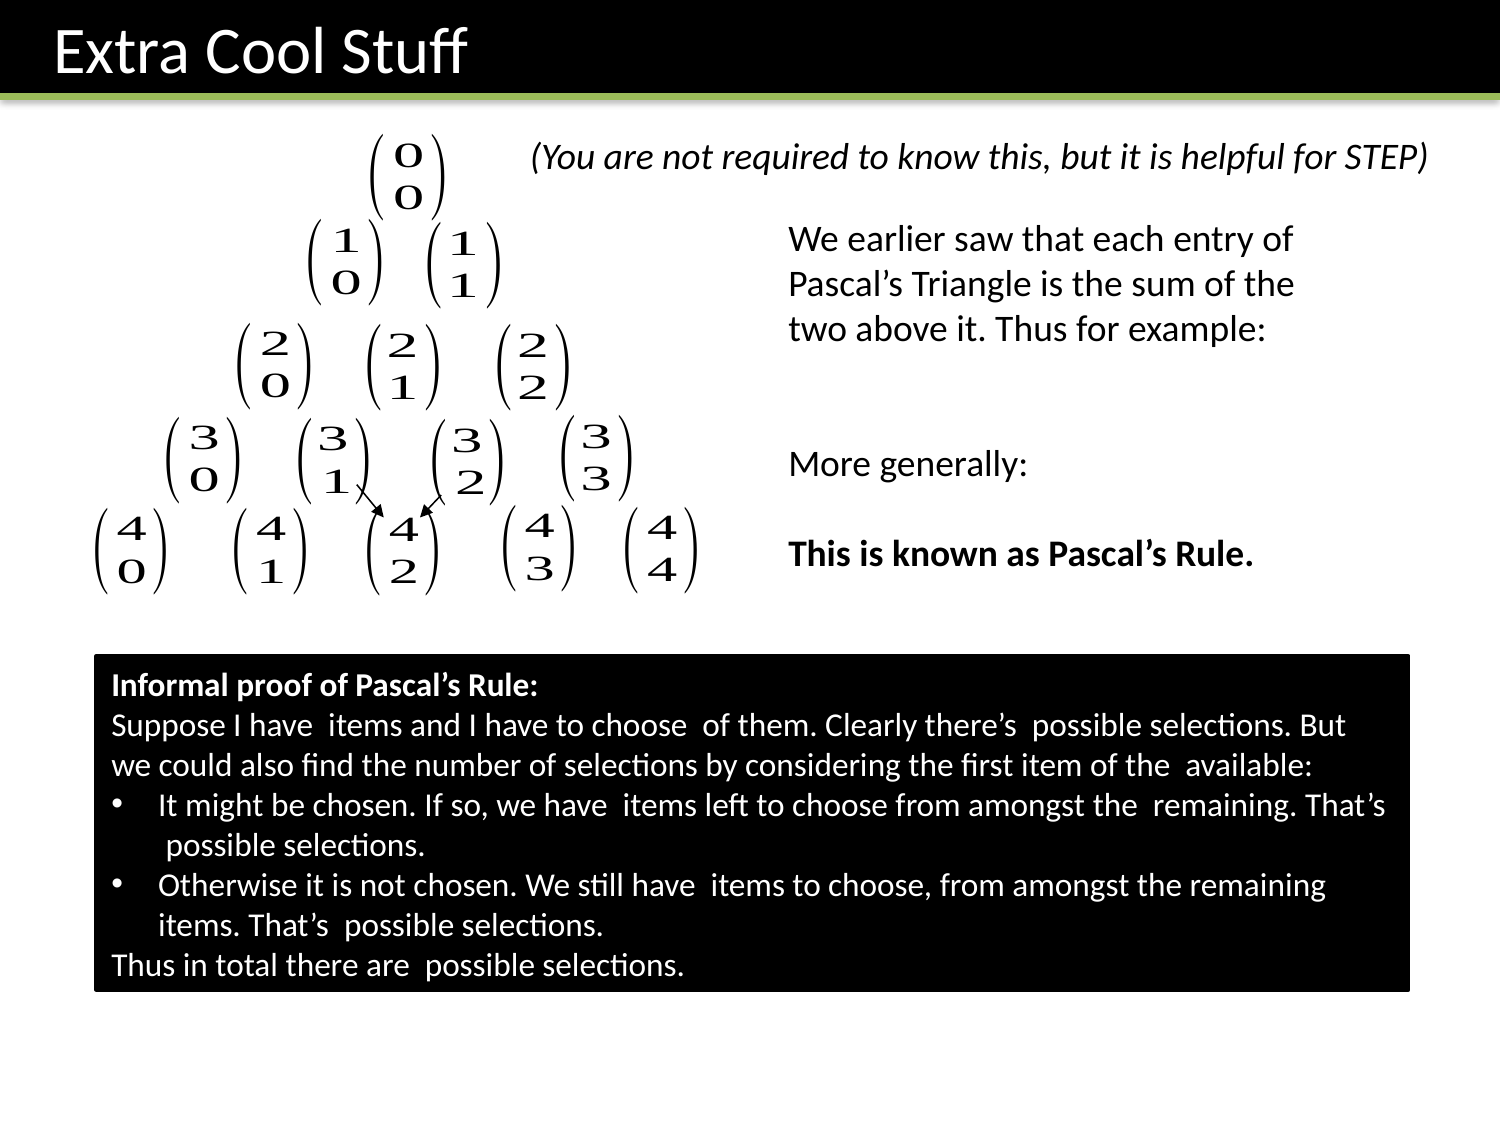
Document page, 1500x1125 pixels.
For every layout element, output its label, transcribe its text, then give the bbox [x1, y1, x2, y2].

text_box (You are not required to know this, but it is helpful for STEP) [515, 124, 1465, 185]
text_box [419, 494, 442, 518]
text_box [0, 0, 1500, 99]
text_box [356, 484, 384, 518]
